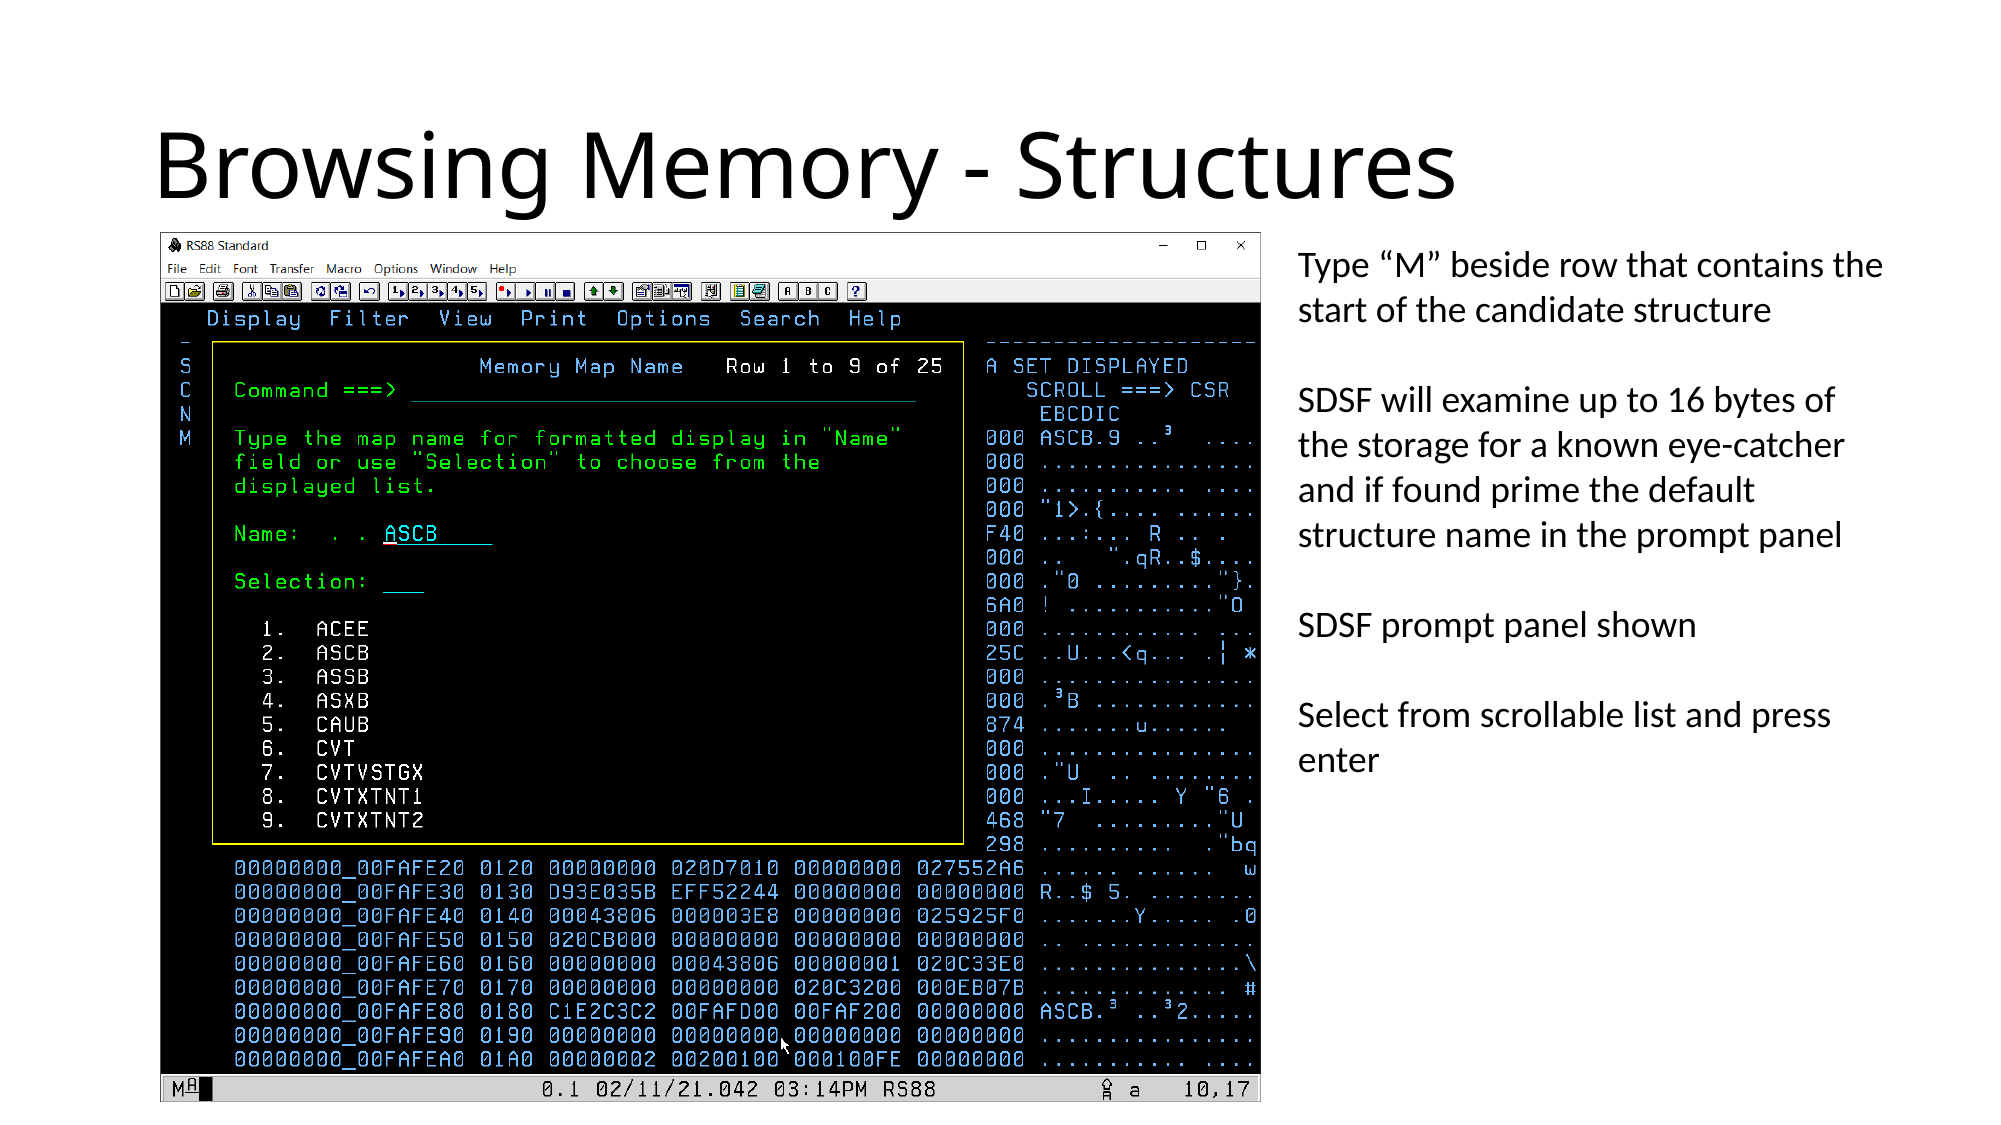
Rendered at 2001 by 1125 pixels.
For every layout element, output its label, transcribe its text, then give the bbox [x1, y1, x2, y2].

title Browsing Memory - Structures [137, 59, 1863, 278]
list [160, 232, 1261, 1102]
text_box Type “M” beside row that contains the start of the candidate structure SDSF will examine up to 16 bytes of the storage for a known eye-catcher and if found prime the default structure name in the prompt panel SDSF prompt panel shown Select from scrollable list and press enter [1283, 232, 1903, 833]
